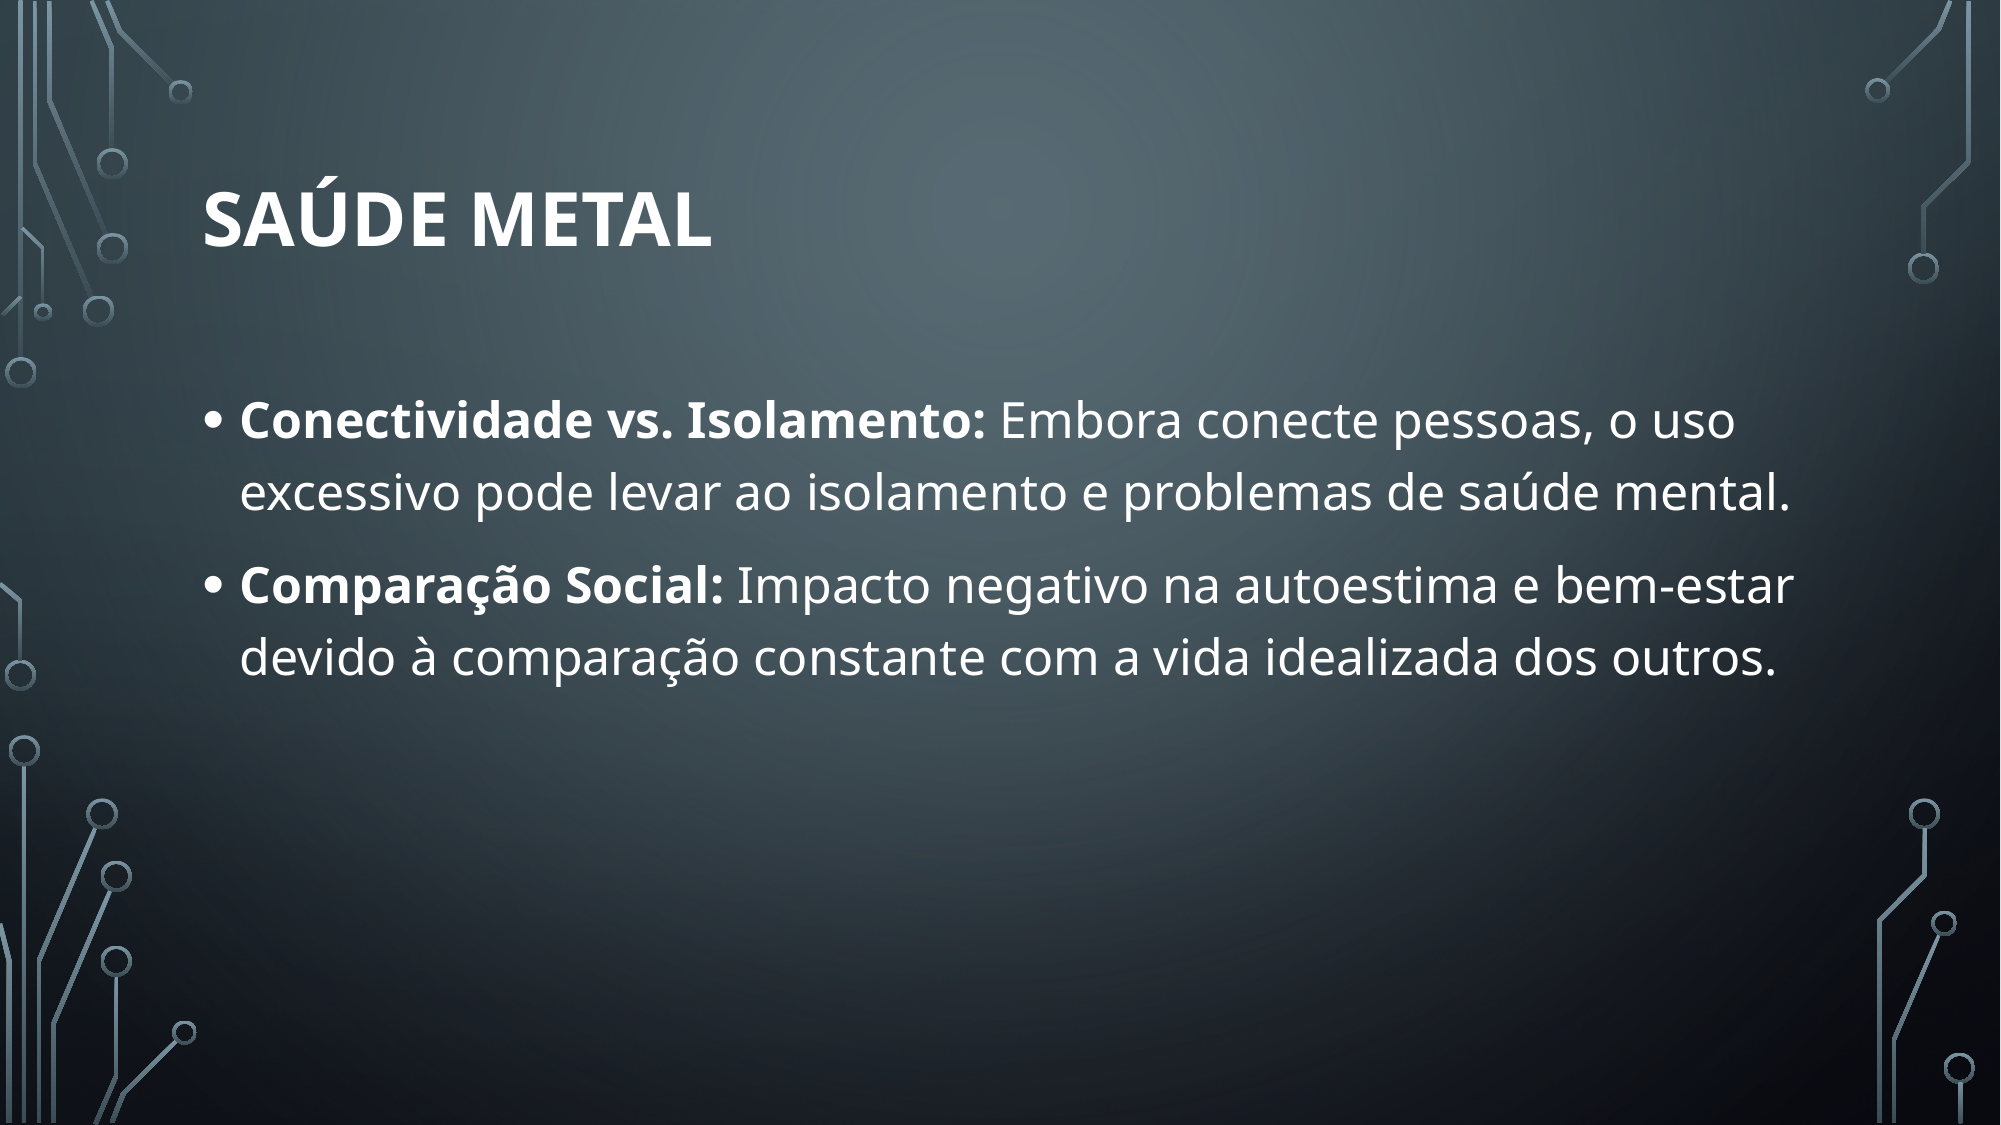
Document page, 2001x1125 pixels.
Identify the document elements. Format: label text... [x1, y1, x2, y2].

title Saúde metal [187, 101, 1813, 344]
list Conectividade vs. Isolamento: Embora conecte pessoas, o uso excessivo pode levar ao isolamento e problemas de saúde mental. Comparação Social: Impacto negativo na autoestima e bem-estar devido à comparação constante com a vida idealizada dos outros. [187, 369, 1813, 950]
